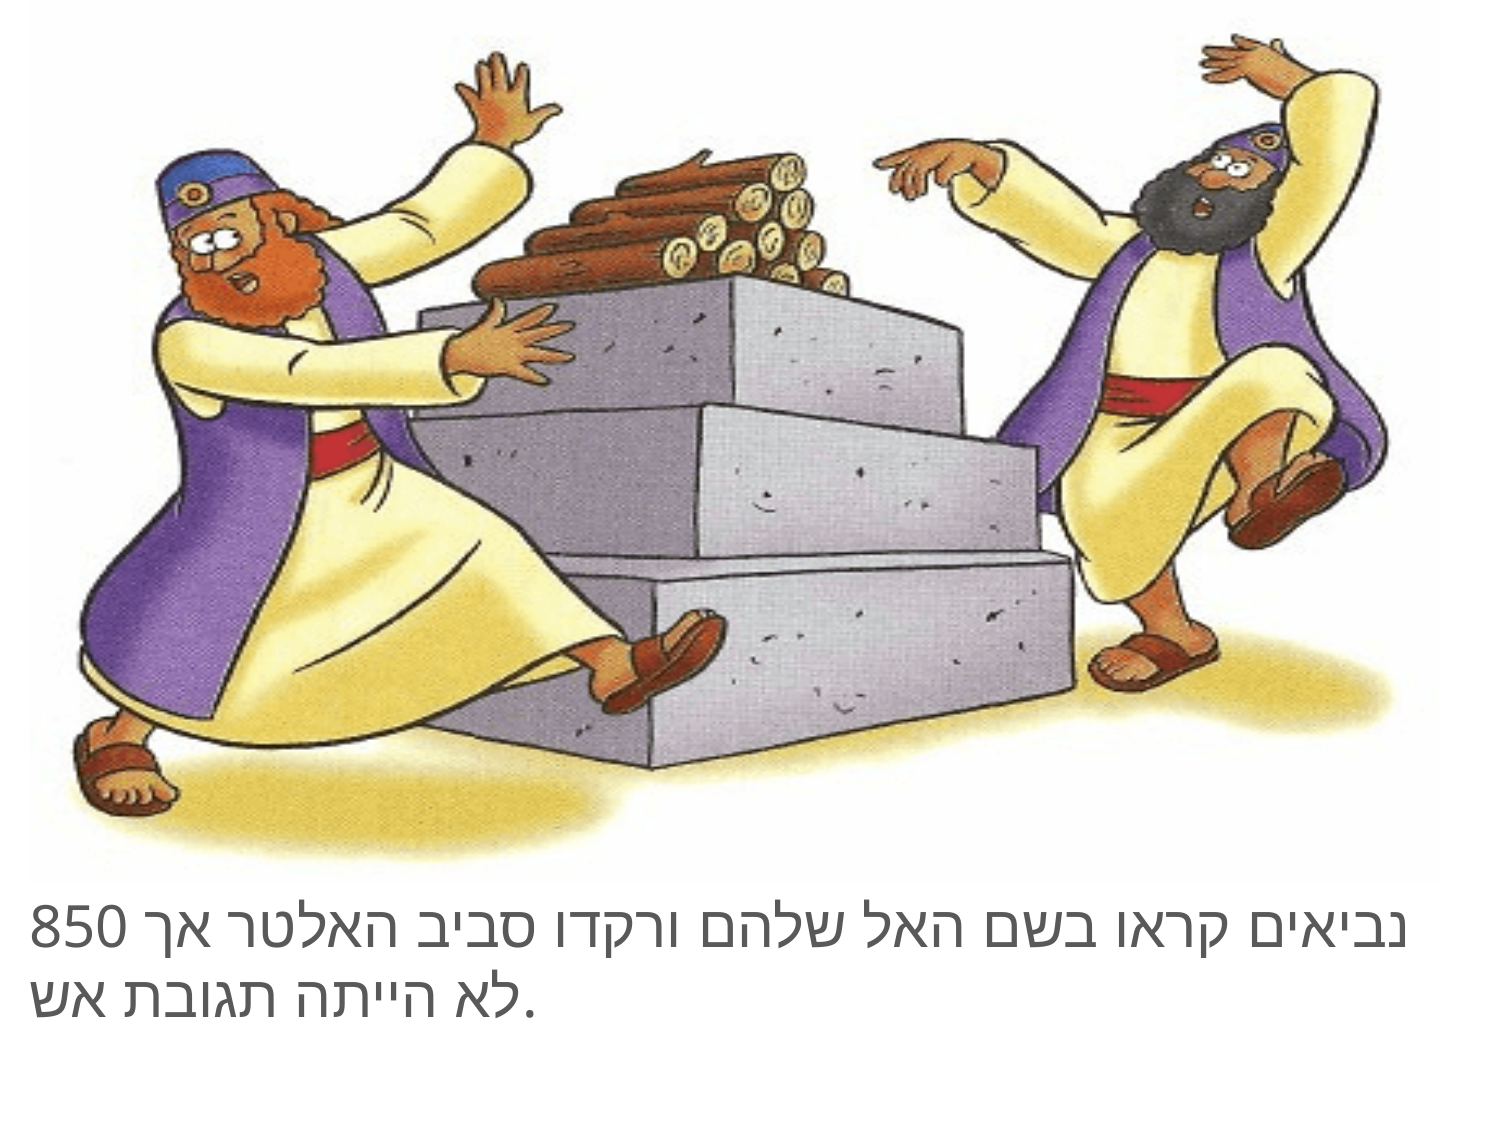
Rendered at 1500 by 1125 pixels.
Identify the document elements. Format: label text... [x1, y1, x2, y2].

picture [29, 0, 1441, 882]
text_box 850 נביאים קראו בשם האל שלהם ורקדו סביב האלטר אך לא הייתה תגובת אש. [14, 881, 1500, 1037]
